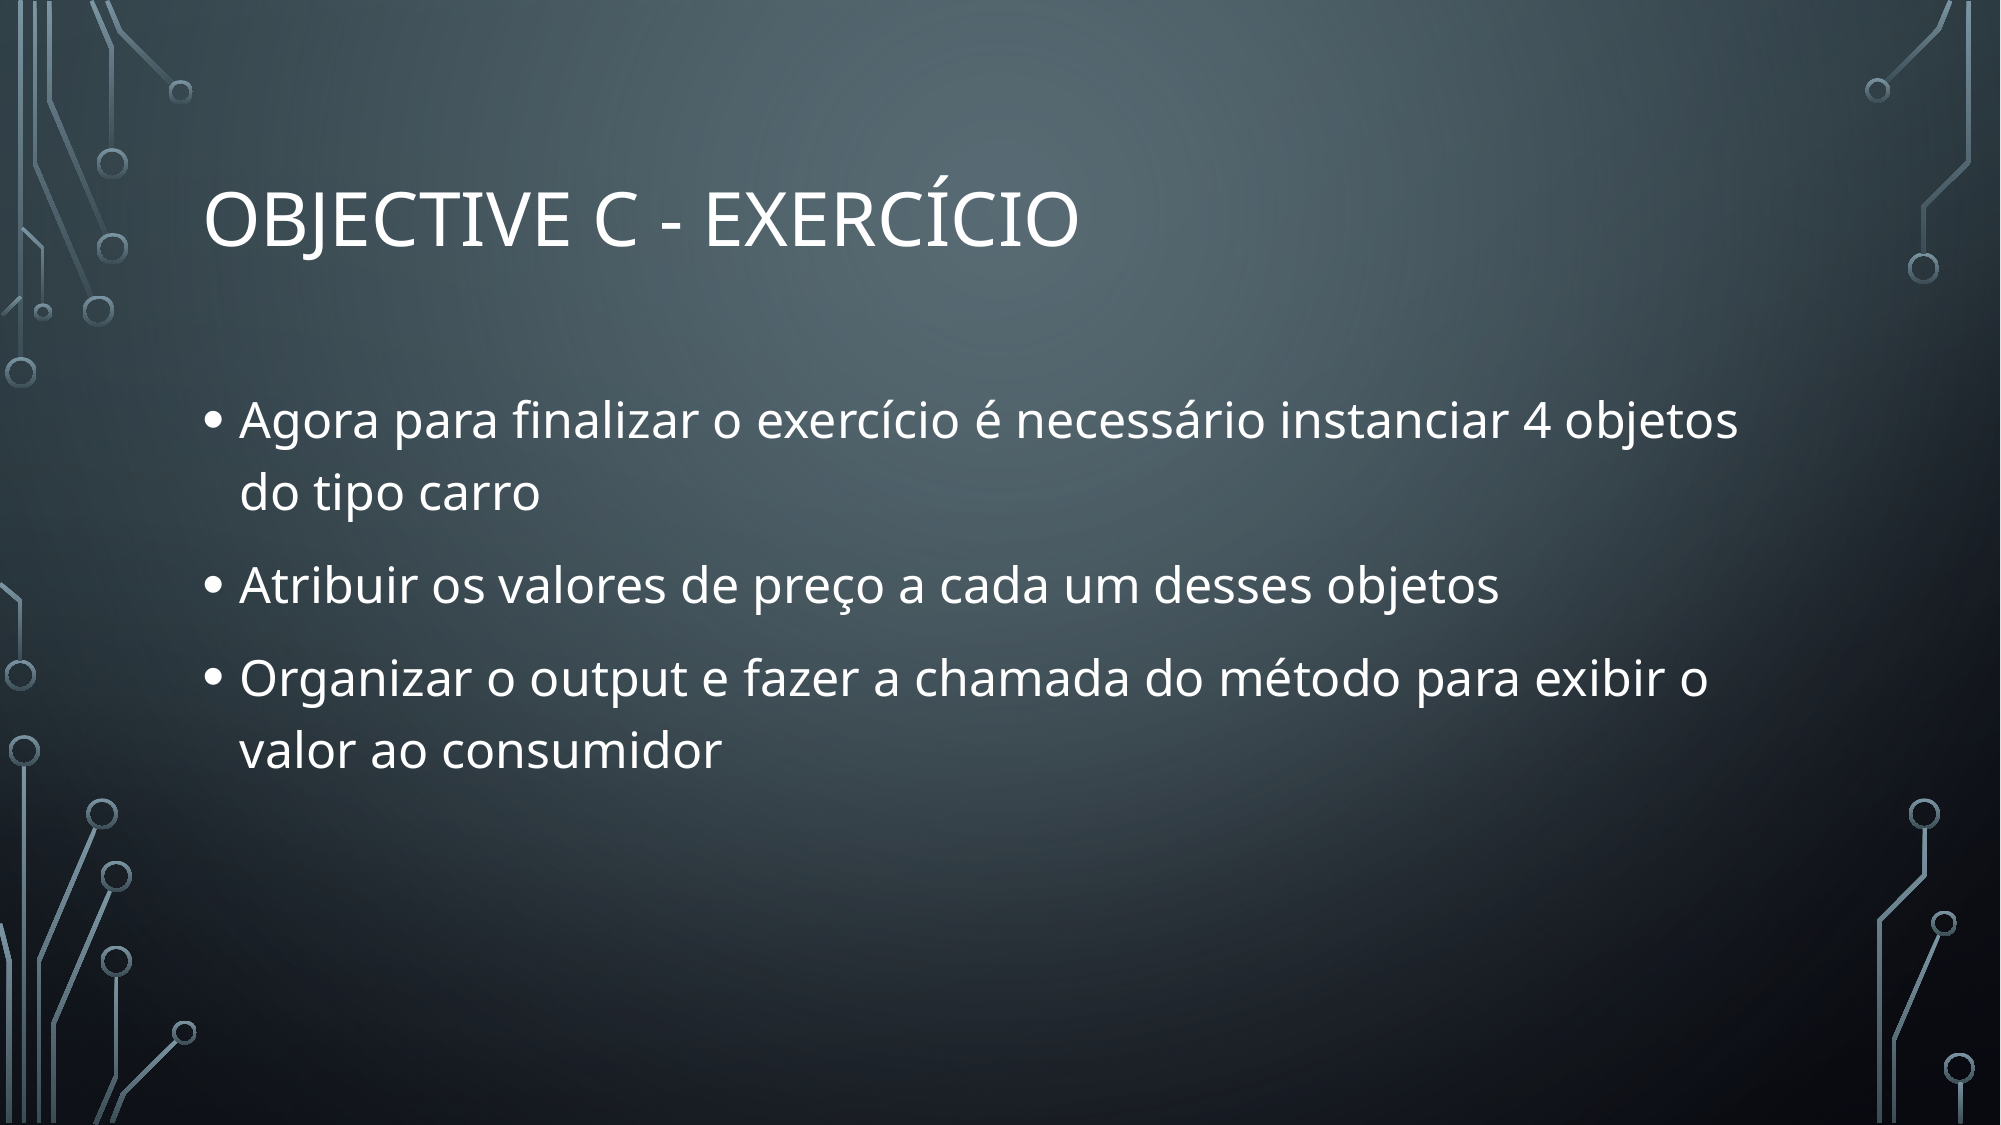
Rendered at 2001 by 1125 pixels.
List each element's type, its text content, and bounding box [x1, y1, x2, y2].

title Objective c - exercício [187, 101, 1813, 344]
list Agora para finalizar o exercício é necessário instanciar 4 objetos do tipo carro Atribuir os valores de preço a cada um desses objetos Organizar o output e fazer a chamada do método para exibir o valor ao consumidor [187, 369, 1813, 950]
